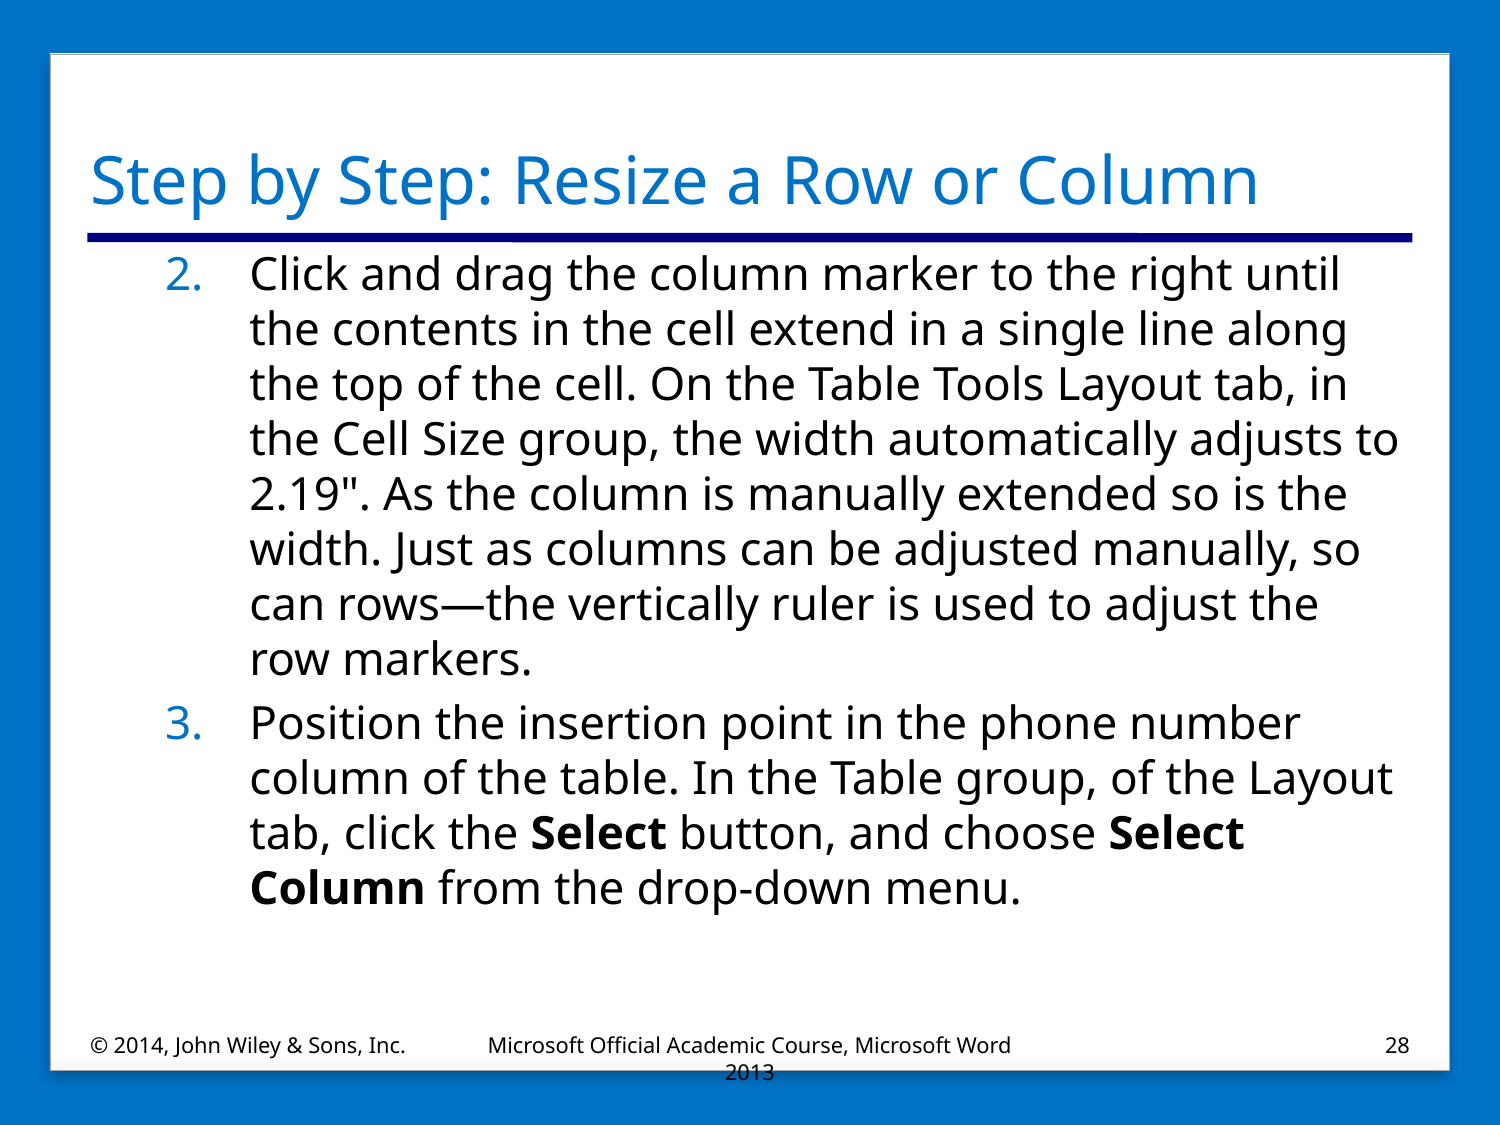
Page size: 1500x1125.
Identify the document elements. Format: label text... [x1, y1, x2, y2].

list Click and drag the column marker to the right until the contents in the cell extend in a single line along the top of the cell. On the Table Tools Layout tab, in the Cell Size group, the width automatically adjusts to 2.19". As the column is manually extended so is the width. Just as columns can be adjusted manually, so can rows—the vertically ruler is used to adjust the row markers. Position the insertion point in the phone number column of the table. In the Table group, of the Layout tab, click the Select button, and choose Select Column from the drop-down menu. [75, 237, 1425, 1063]
slide_number 28 [1074, 1024, 1426, 1103]
footer Microsoft Official Academic Course, Microsoft Word 2013 [449, 1024, 1051, 1103]
title Step by Step: Resize a Row or Column [74, 74, 1426, 226]
slide_number © 2014, John Wiley & Sons, Inc. [74, 1024, 426, 1103]
